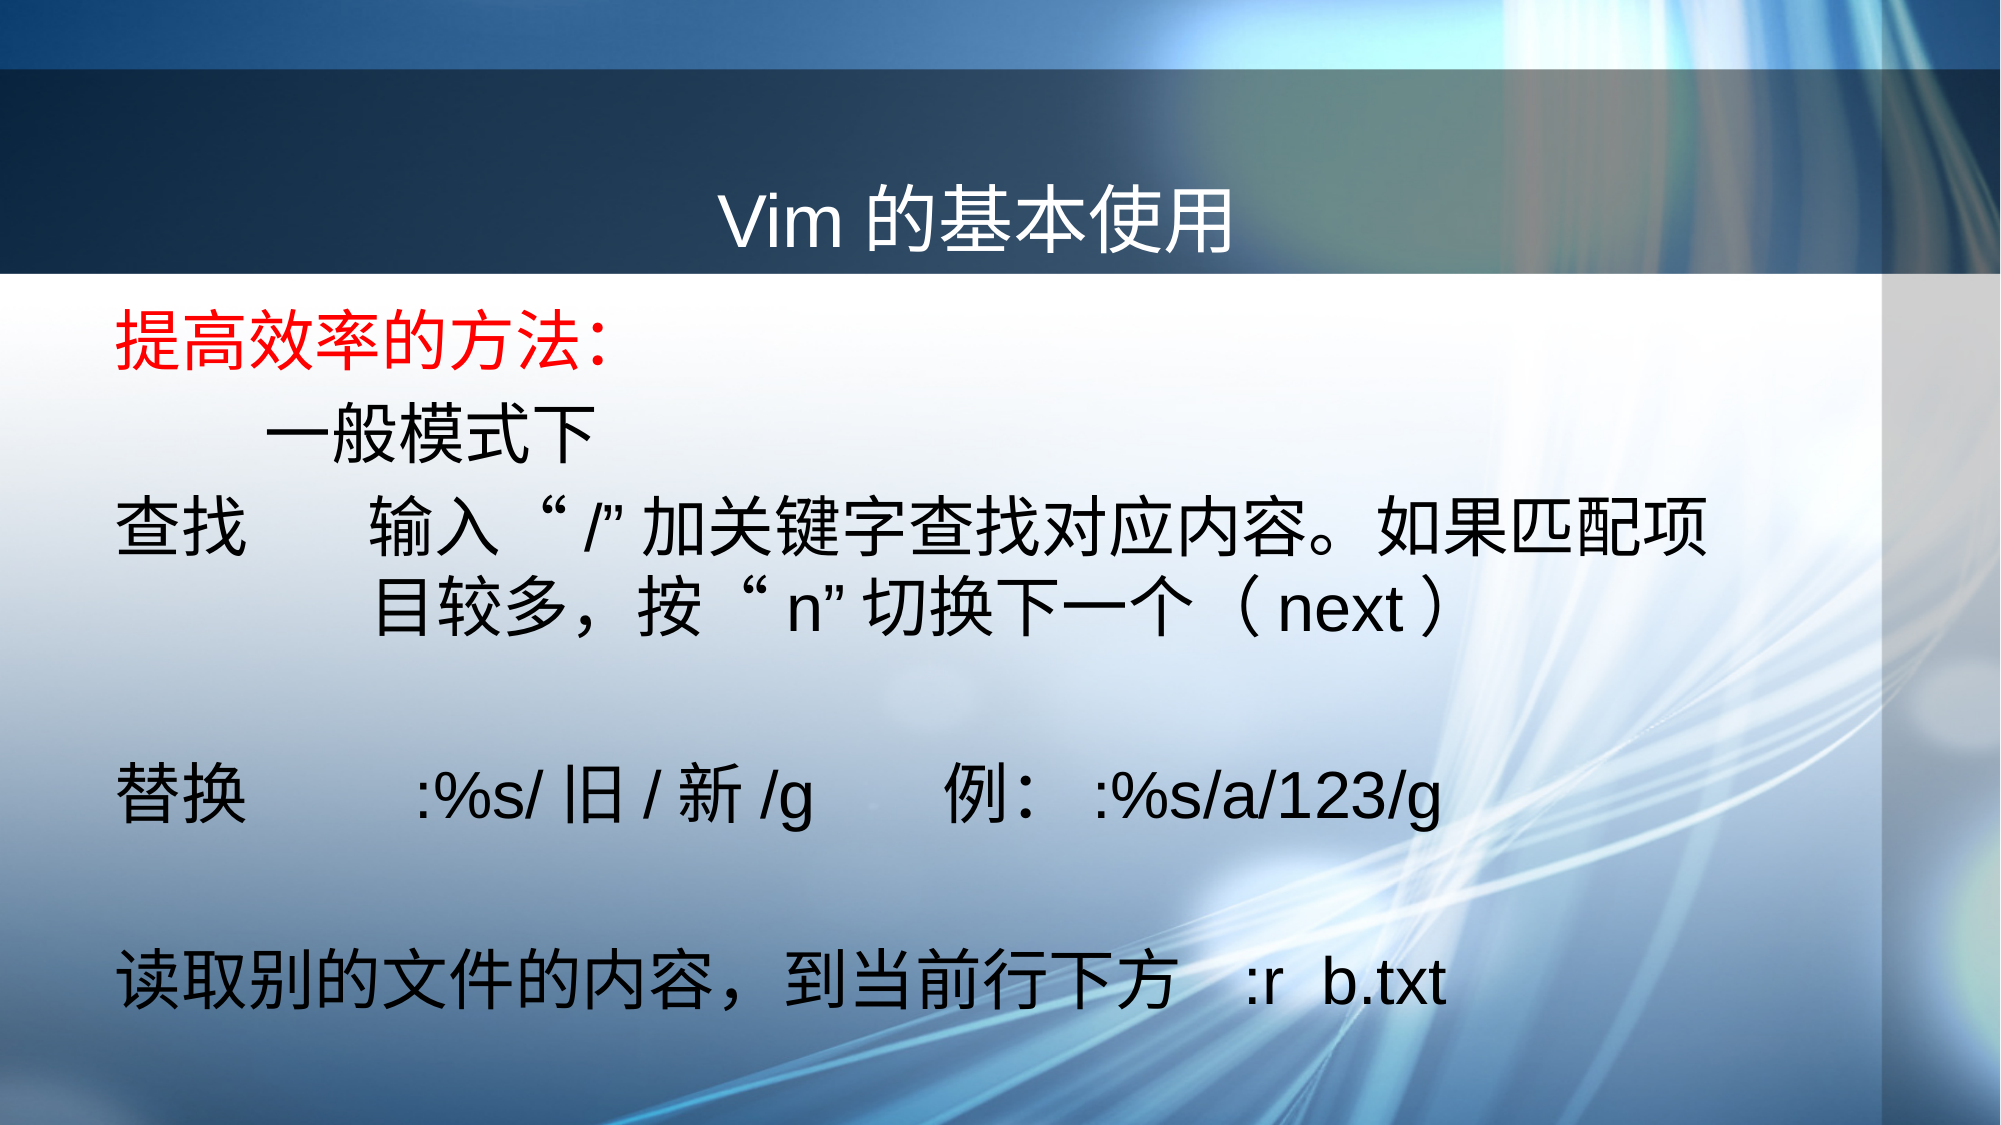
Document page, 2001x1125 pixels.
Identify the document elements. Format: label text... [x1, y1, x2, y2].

title Vim的基本使用 [102, 66, 1903, 280]
picture [0, 0, 2001, 1125]
list 提高效率的方法： 一般模式下 查找 输入“/”加关键字查找对应内容。如果匹配项 目较多，按“n”切换下一个（next） 替换 :%s/旧/新/g 例：:%s/a/123/g 读取别的文件的内容，到当前行下方 :r b.txt [99, 290, 1901, 1024]
